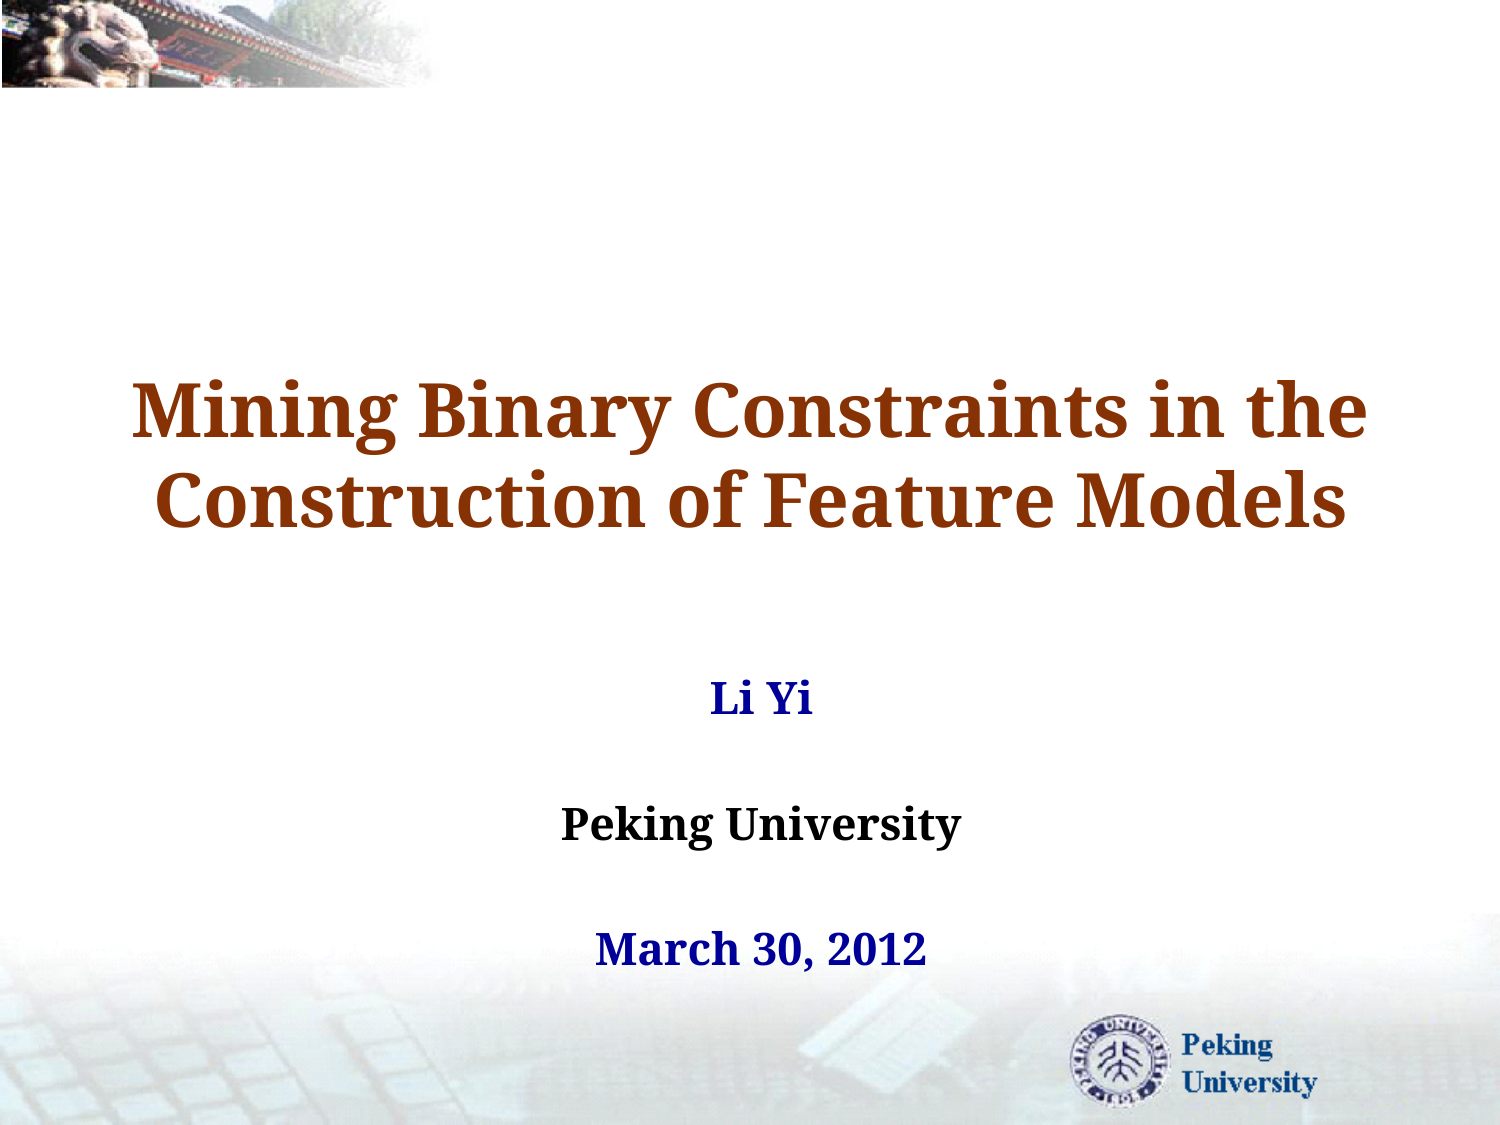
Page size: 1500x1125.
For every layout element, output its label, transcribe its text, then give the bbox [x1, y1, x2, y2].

picture [0, 904, 1500, 1125]
title Mining Binary Constraints in the Construction of Feature Models [96, 353, 1406, 551]
subtitle Li Yi Peking University March 30, 2012 [131, 662, 1392, 983]
picture [0, 0, 475, 88]
